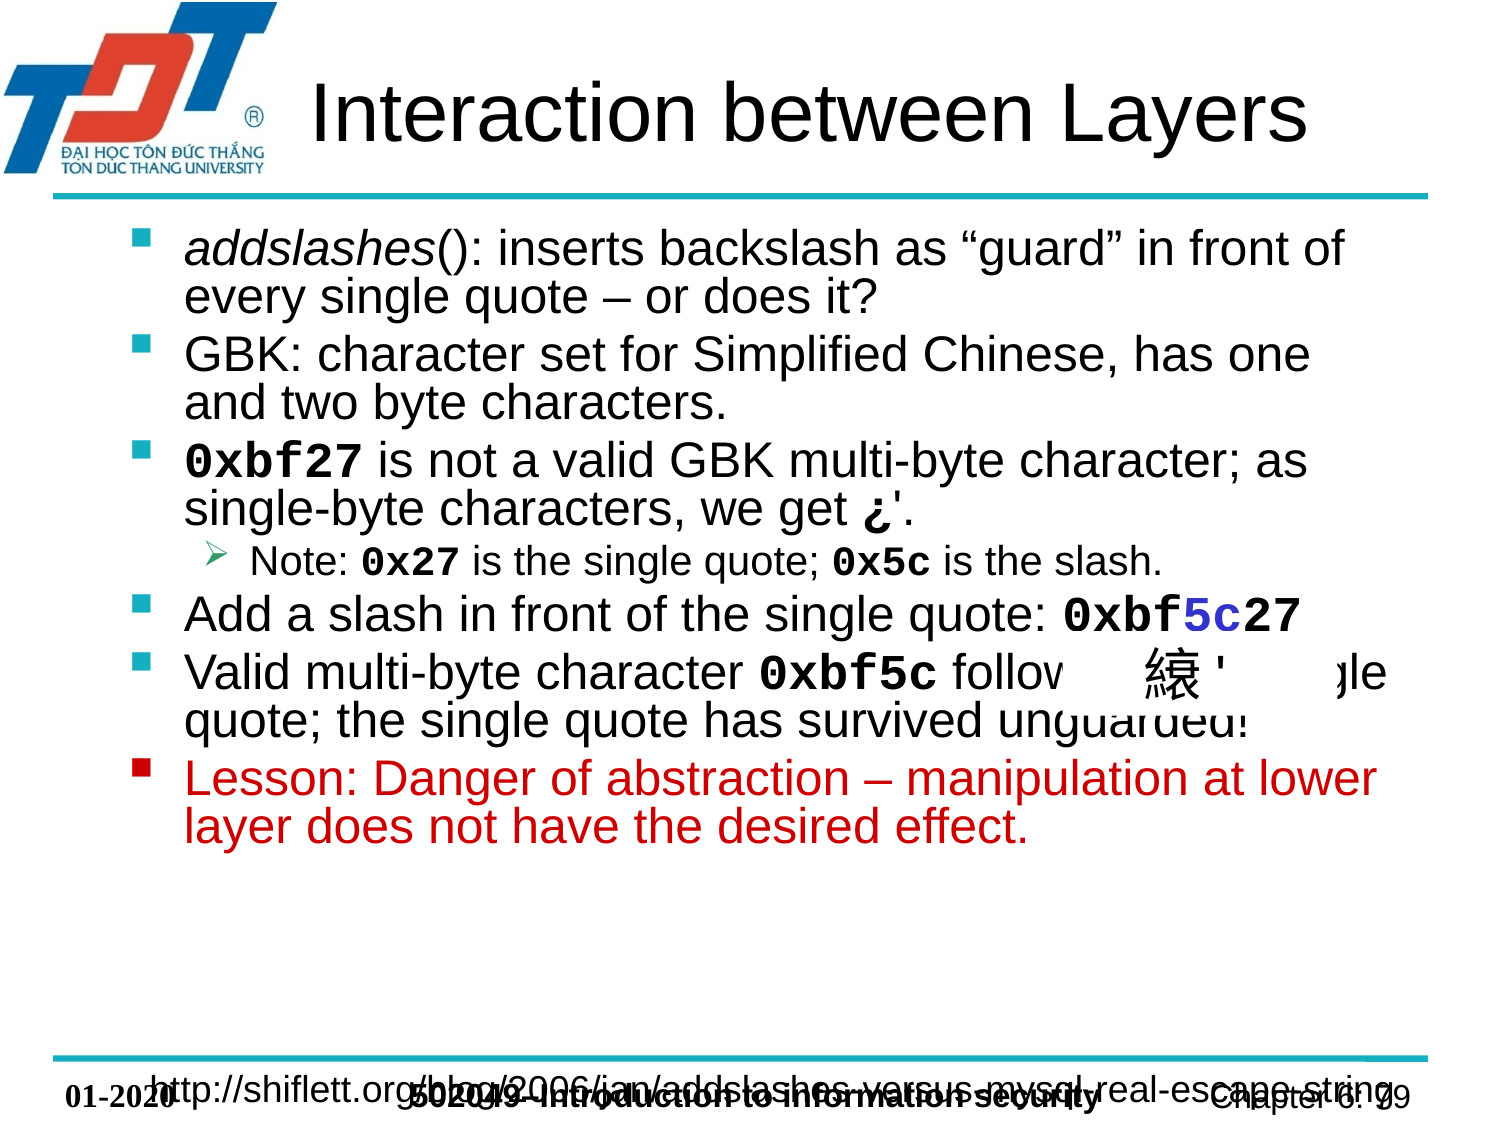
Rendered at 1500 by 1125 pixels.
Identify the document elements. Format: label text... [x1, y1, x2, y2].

text_box http://shiflett.org/blog/2006/jan/addslashes-versus-mysql-real-escape-string [134, 1057, 1411, 1118]
list addslashes(): inserts backslash as “guard” in front of every single quote – or does it? GBK: character set for Simplified Chinese, has one and two byte characters. 0xbf27 is not a valid GBK multi-byte character; as single-byte characters, we get ¿'. Note: 0x27 is the single quote; 0x5c is the slash. Add a slash in front of the single quote: 0xbf5c27 Valid multi-byte character 0xbf5c followed by a single quote; the single quote has survived unguarded! Lesson: Danger of abstraction – manipulation at lower layer does not have the desired effect. [112, 220, 1412, 988]
title Interaction between Layers [295, 42, 1500, 173]
picture [3, 2, 277, 174]
text_box 縗' [1062, 631, 1338, 716]
